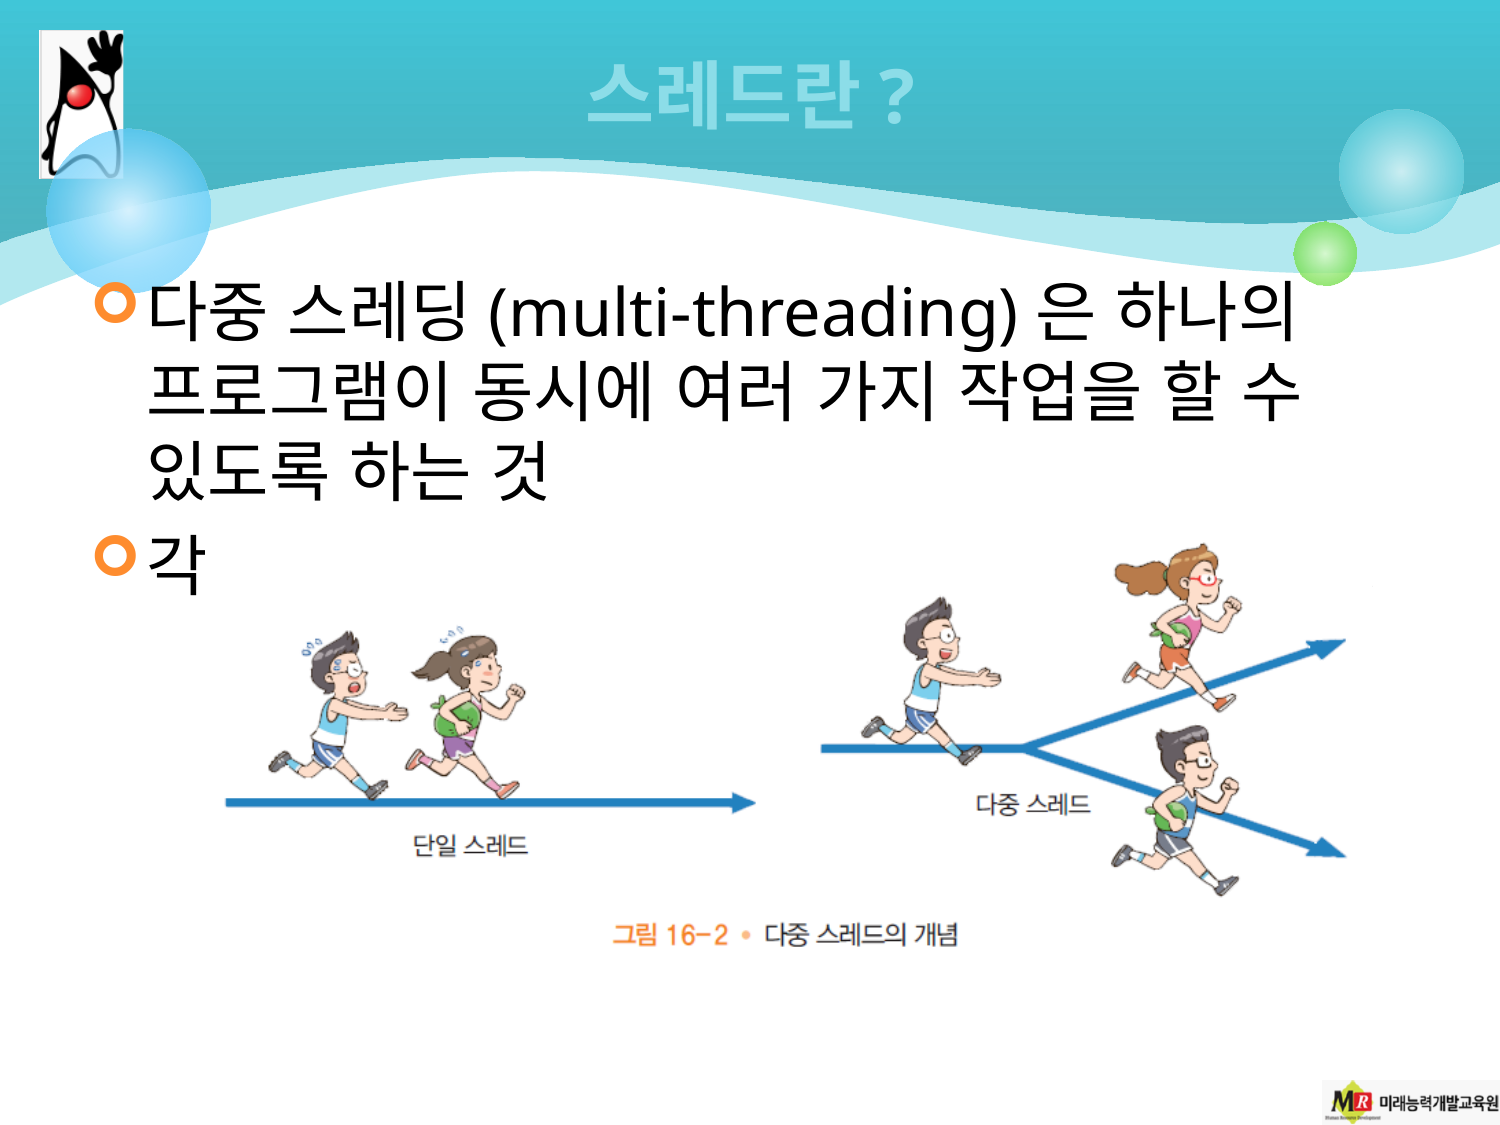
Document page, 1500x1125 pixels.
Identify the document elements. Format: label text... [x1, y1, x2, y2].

picture [207, 511, 1372, 962]
picture [1322, 1080, 1500, 1125]
picture [39, 30, 75, 179]
list 다중 스레딩(multi-threading)은 하나의 프로그램이 동시에 여러 가지 작업을 할 수 있도록 하는 것 각각의 작업은 스레드(thread)라고 불린다. [75, 262, 1425, 1005]
title 스레드란? [75, 0, 1425, 188]
